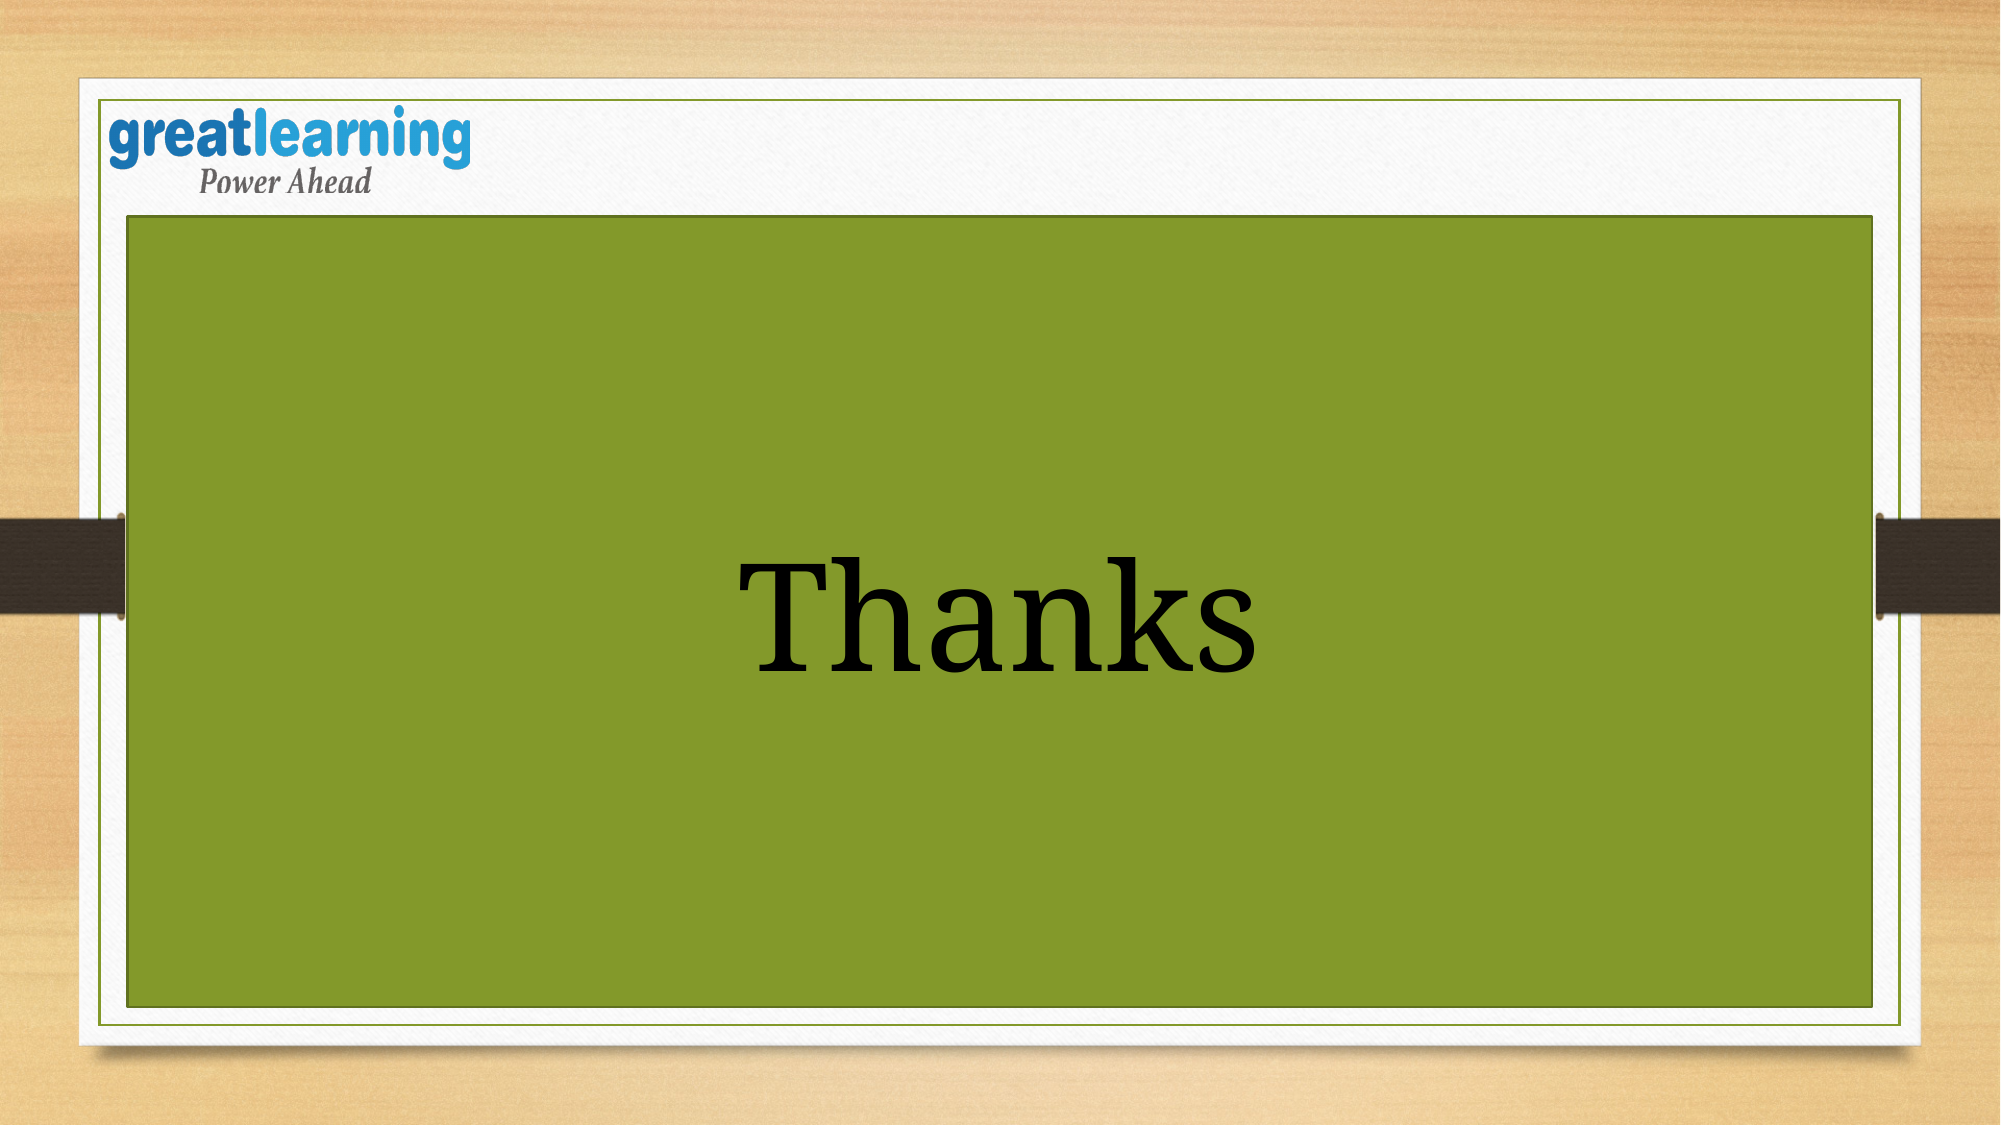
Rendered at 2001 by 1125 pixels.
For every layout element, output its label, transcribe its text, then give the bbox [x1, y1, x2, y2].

text_box Thanks [126, 215, 1873, 1008]
picture [0, 0, 2001, 1125]
